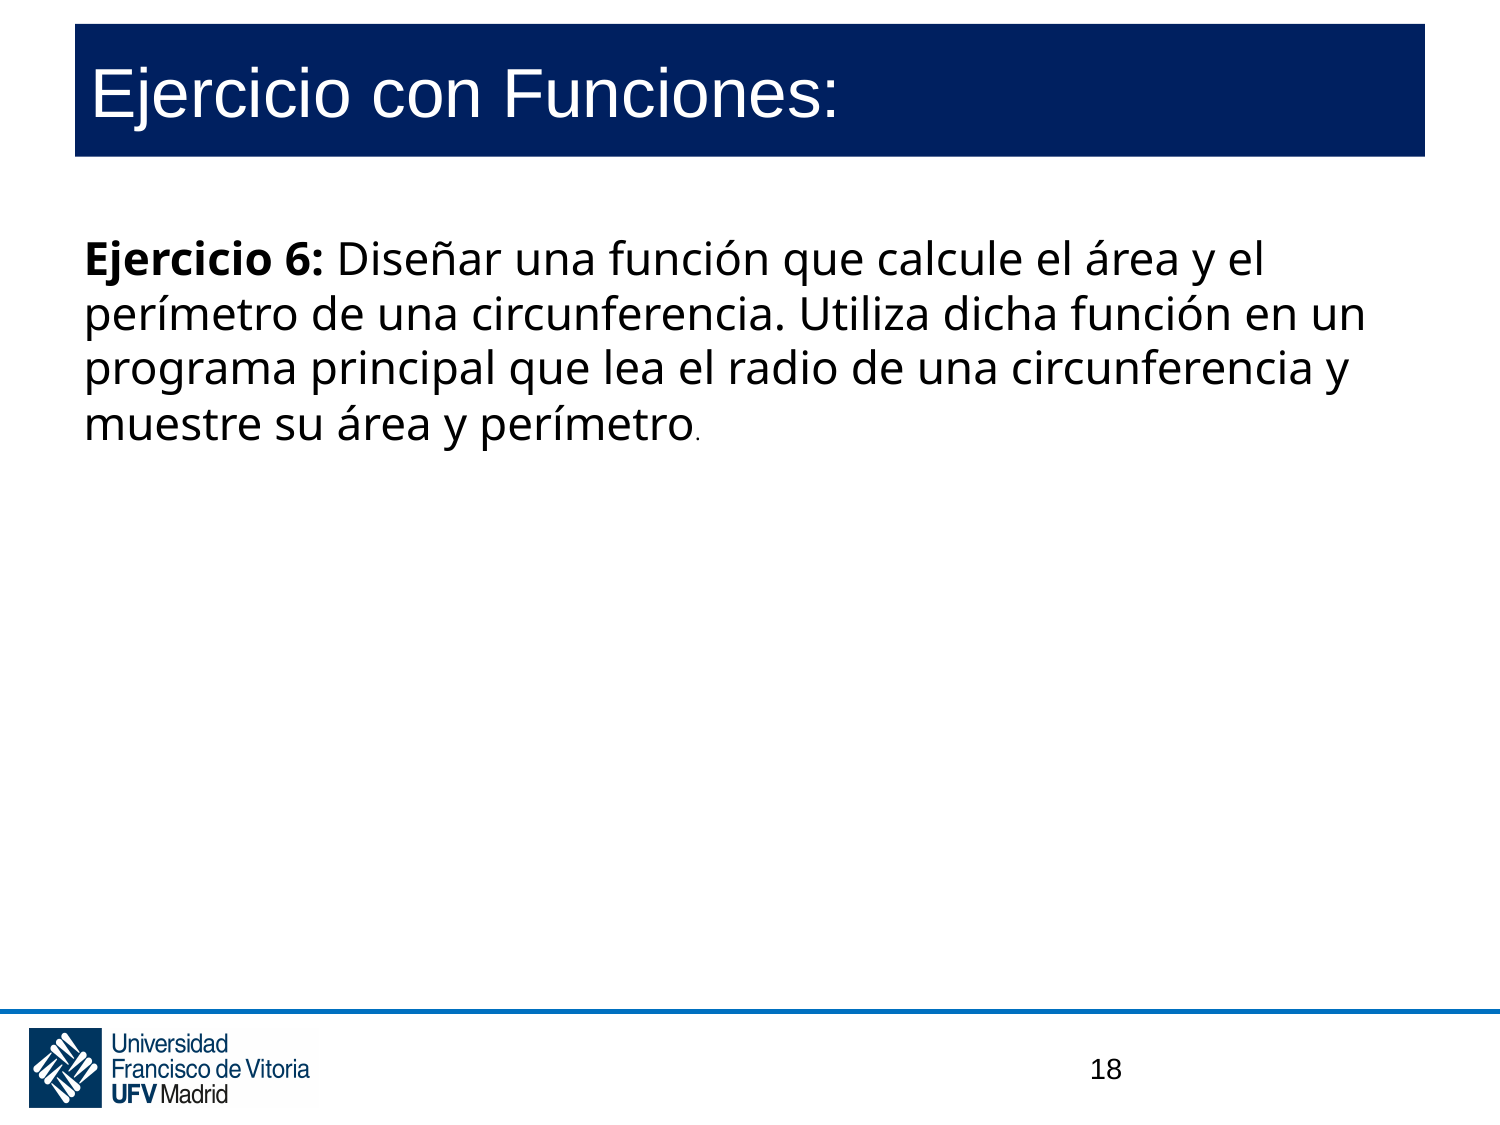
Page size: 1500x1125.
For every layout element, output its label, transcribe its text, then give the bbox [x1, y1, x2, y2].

picture [29, 1028, 319, 1108]
text_box Ejercicio 6: Diseñar una función que calcule el área y el perímetro de una circunferencia. Utiliza dicha función en un programa principal que lea el radio de una circunferencia y muestre su área y perímetro. [68, 221, 1429, 507]
title Ejercicio con Funciones: [75, 23, 1425, 157]
slide_number 18 [1074, 1042, 1425, 1103]
